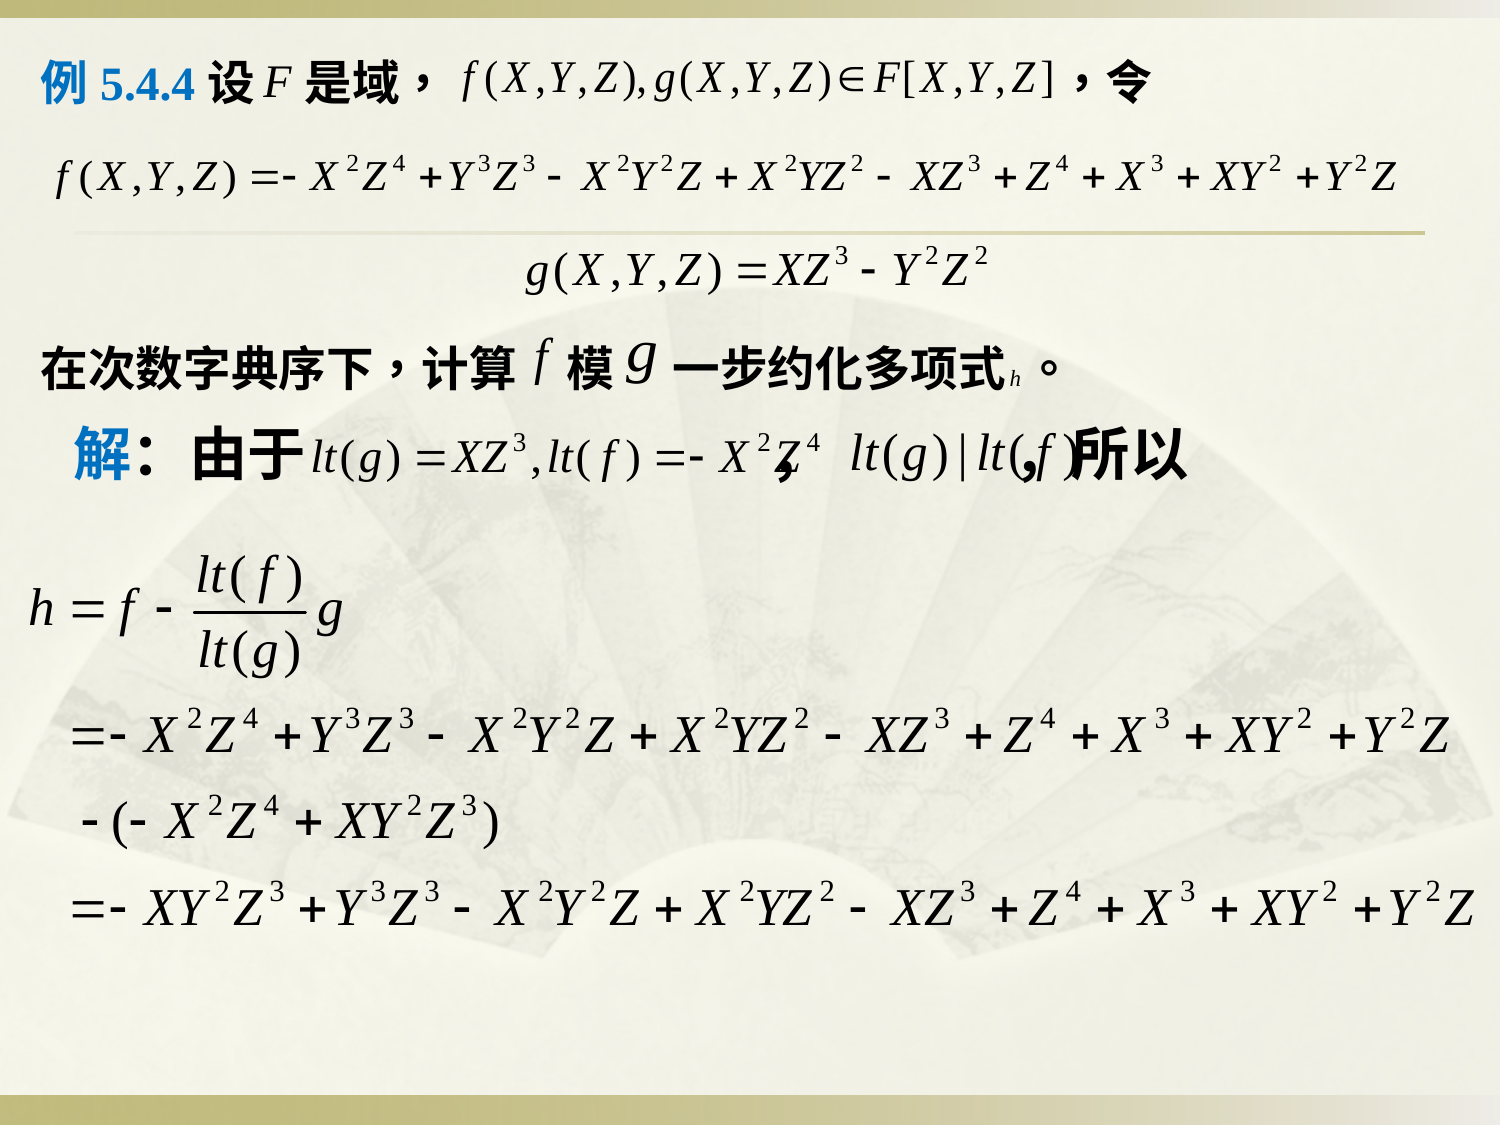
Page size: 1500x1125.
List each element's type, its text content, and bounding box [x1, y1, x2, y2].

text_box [40, 35, 1478, 413]
text_box 解：由于 ， ，所以 [1090, 422, 1278, 495]
text_box 解：由于 ， ，所以 [832, 422, 840, 495]
text_box 解：由于 ， ，所以 [58, 422, 301, 495]
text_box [304, 421, 830, 493]
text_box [843, 421, 1088, 493]
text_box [20, 538, 1489, 938]
